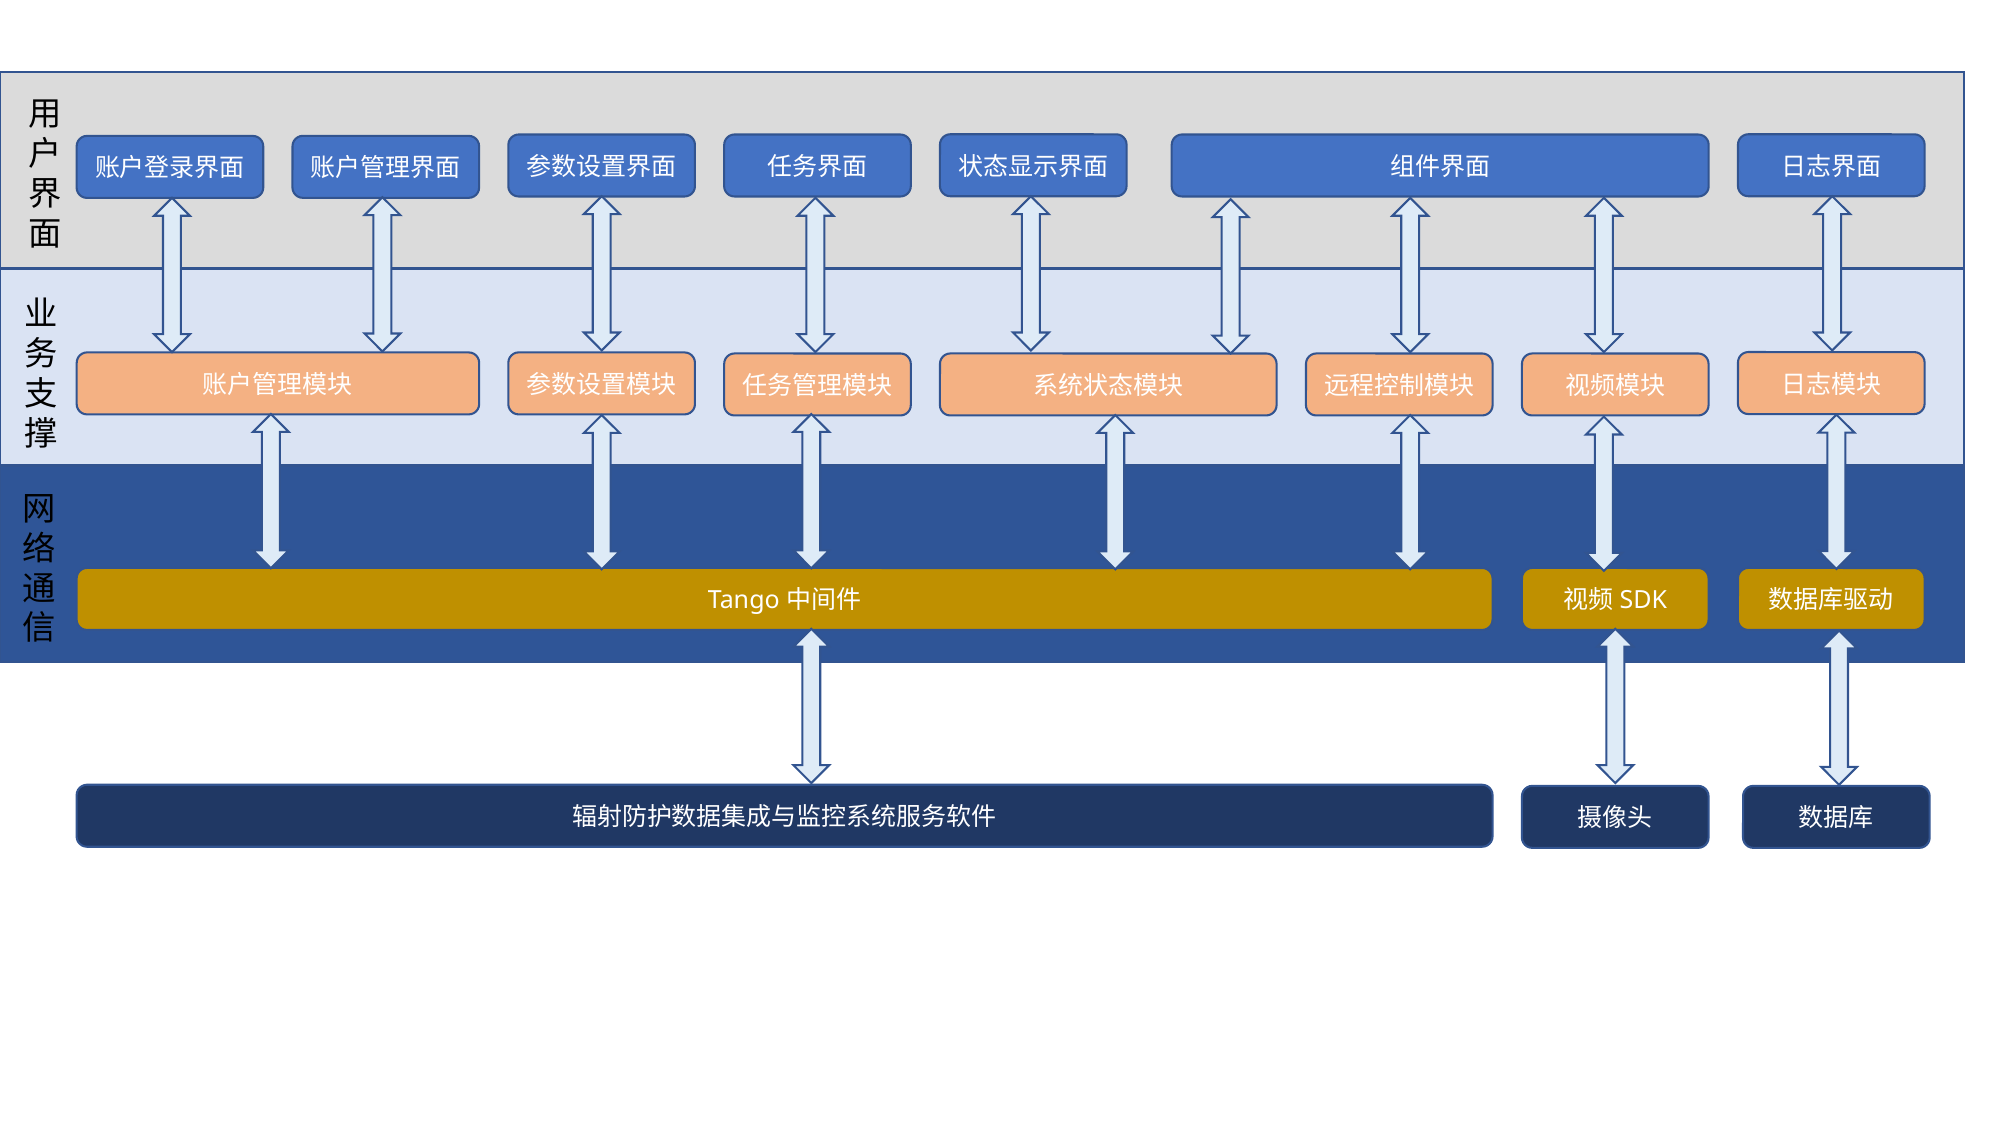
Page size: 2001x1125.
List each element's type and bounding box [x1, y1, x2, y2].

text_box [0, 71, 1965, 848]
